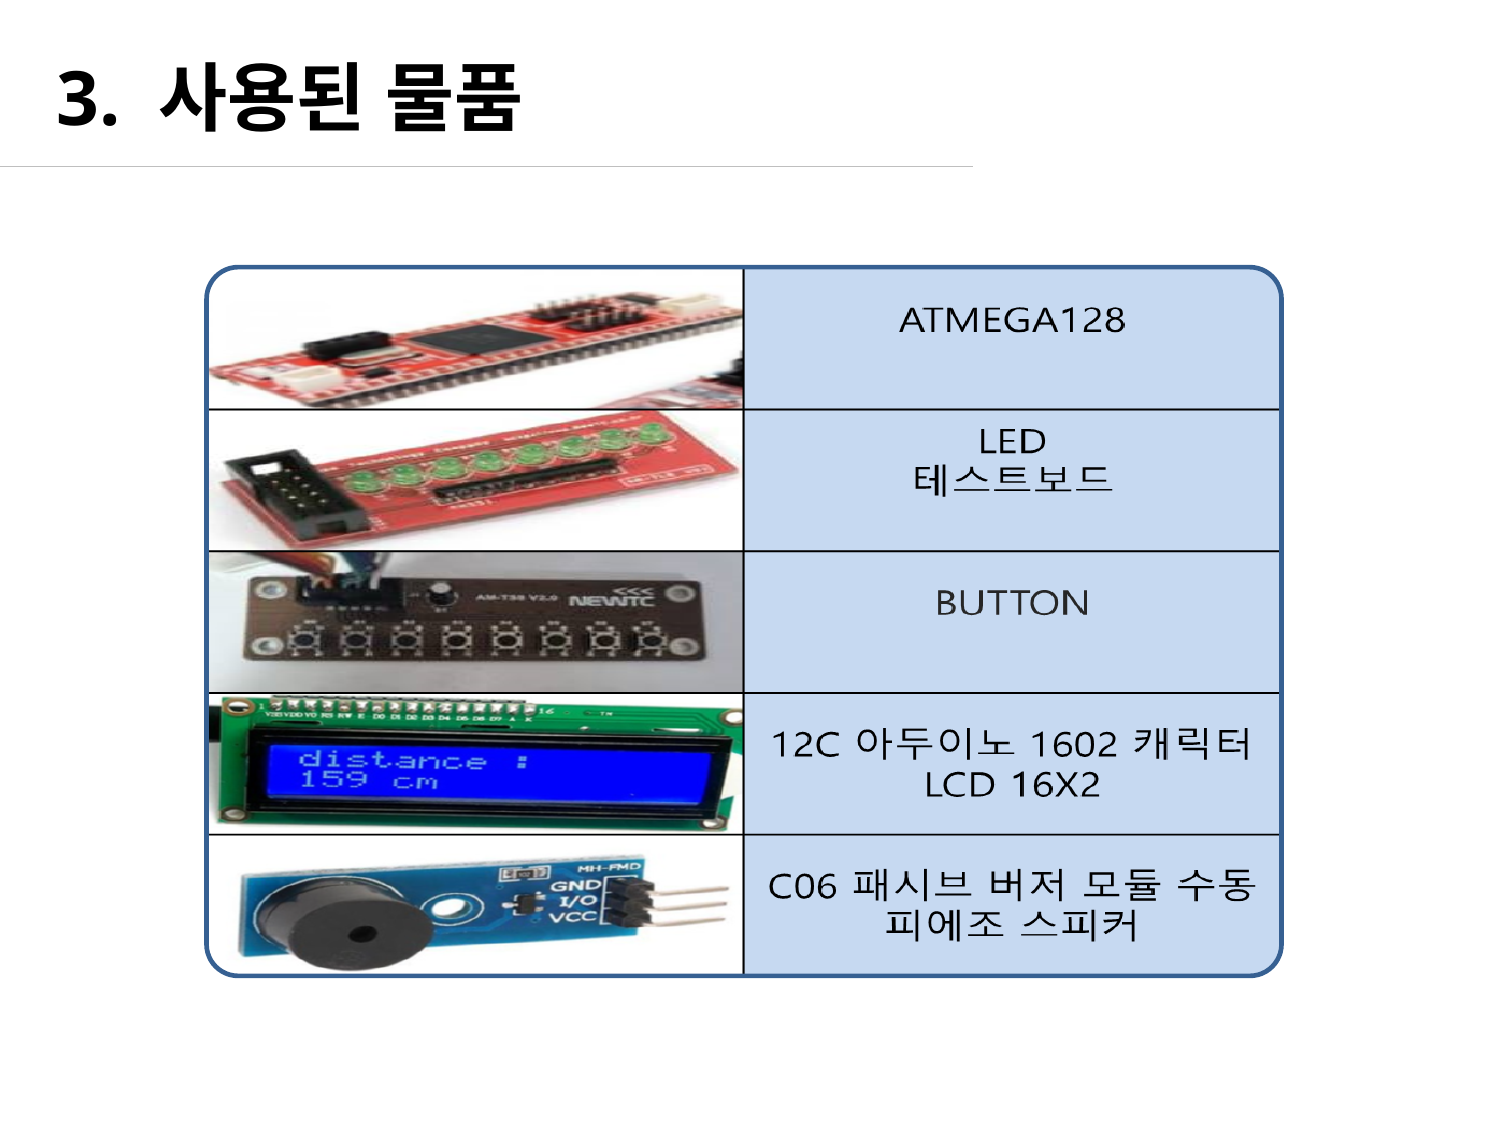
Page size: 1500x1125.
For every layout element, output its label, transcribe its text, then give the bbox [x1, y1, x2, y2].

text_box [206, 267, 1282, 976]
text_box 3. 사용된 물품 [41, 42, 567, 148]
